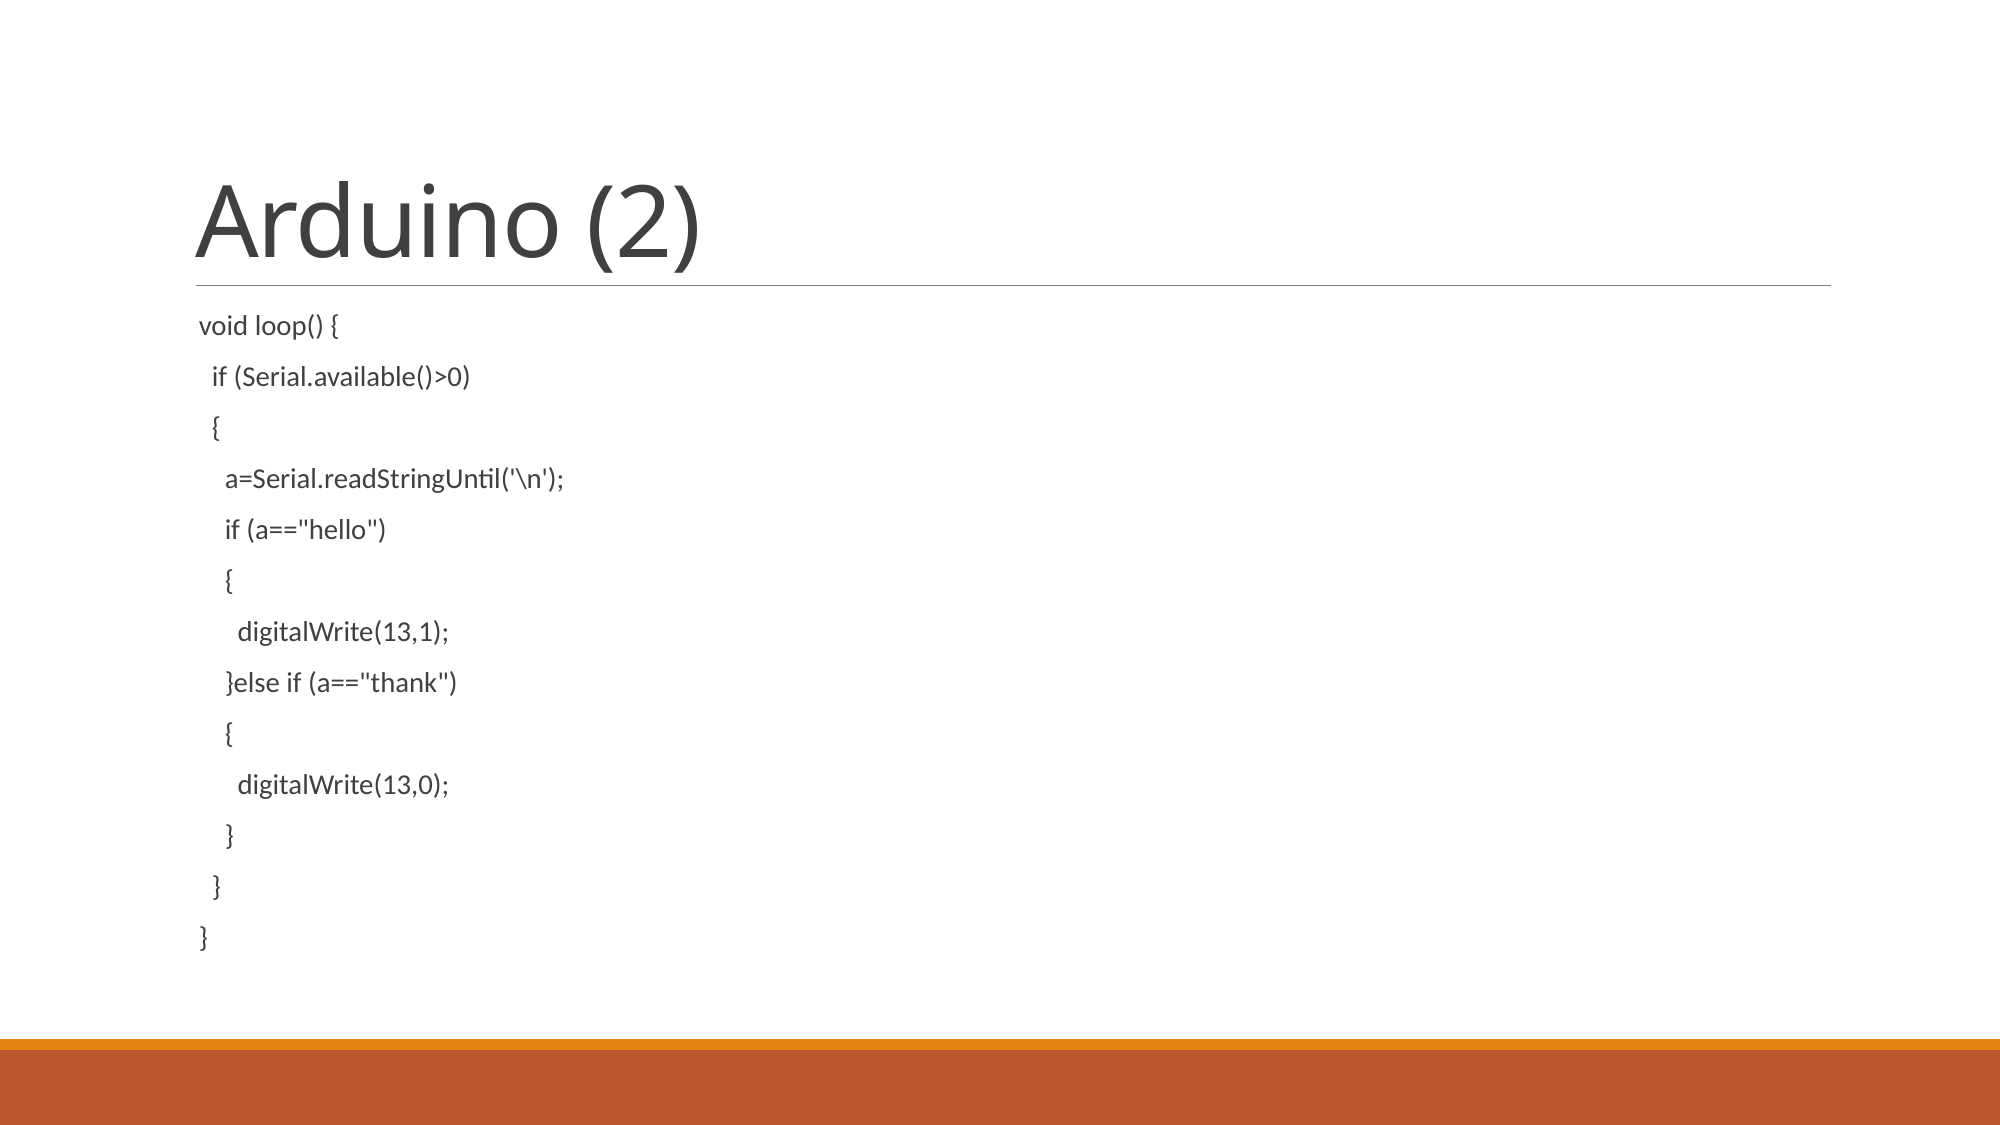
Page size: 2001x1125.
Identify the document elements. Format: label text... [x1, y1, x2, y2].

list void loop() { if (Serial.available()>0) { a=Serial.readStringUntil('\n'); if (a=="hello") { digitalWrite(13,1); }else if (a=="thank") { digitalWrite(13,0); } } } [180, 302, 1830, 963]
title Arduino (2) [180, 47, 1830, 285]
